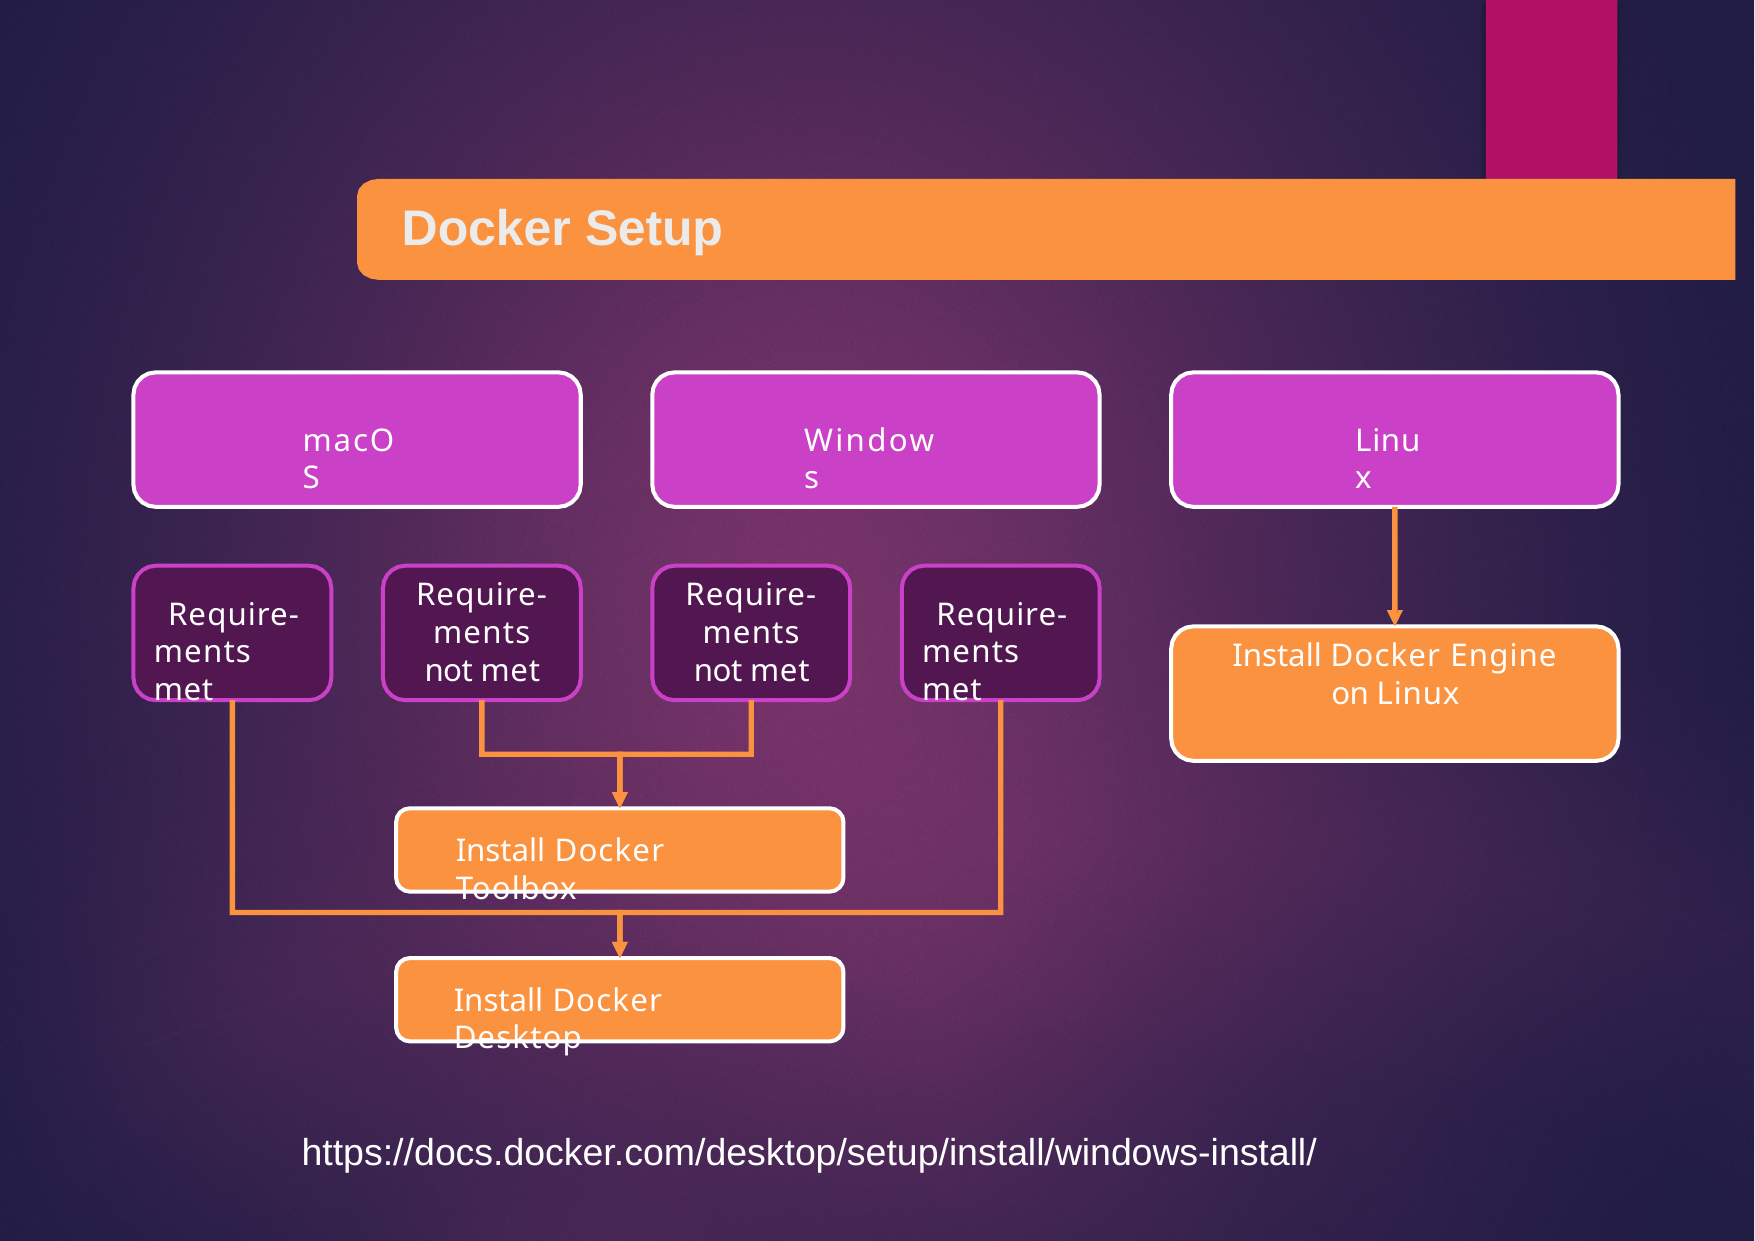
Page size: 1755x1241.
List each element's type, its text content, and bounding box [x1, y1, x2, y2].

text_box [229, 563, 853, 959]
title Docker Setup [399, 193, 1754, 403]
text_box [131, 563, 227, 703]
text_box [1168, 623, 1621, 764]
text_box [1386, 518, 1403, 622]
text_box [131, 370, 584, 510]
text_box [1168, 370, 1621, 510]
text_box [859, 711, 1004, 916]
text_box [393, 968, 846, 1044]
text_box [899, 563, 1102, 703]
text_box https://docs.docker.com/desktop/setup/install/windows-install/ [286, 1121, 1333, 1181]
text_box [357, 178, 1736, 280]
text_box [650, 370, 1102, 510]
